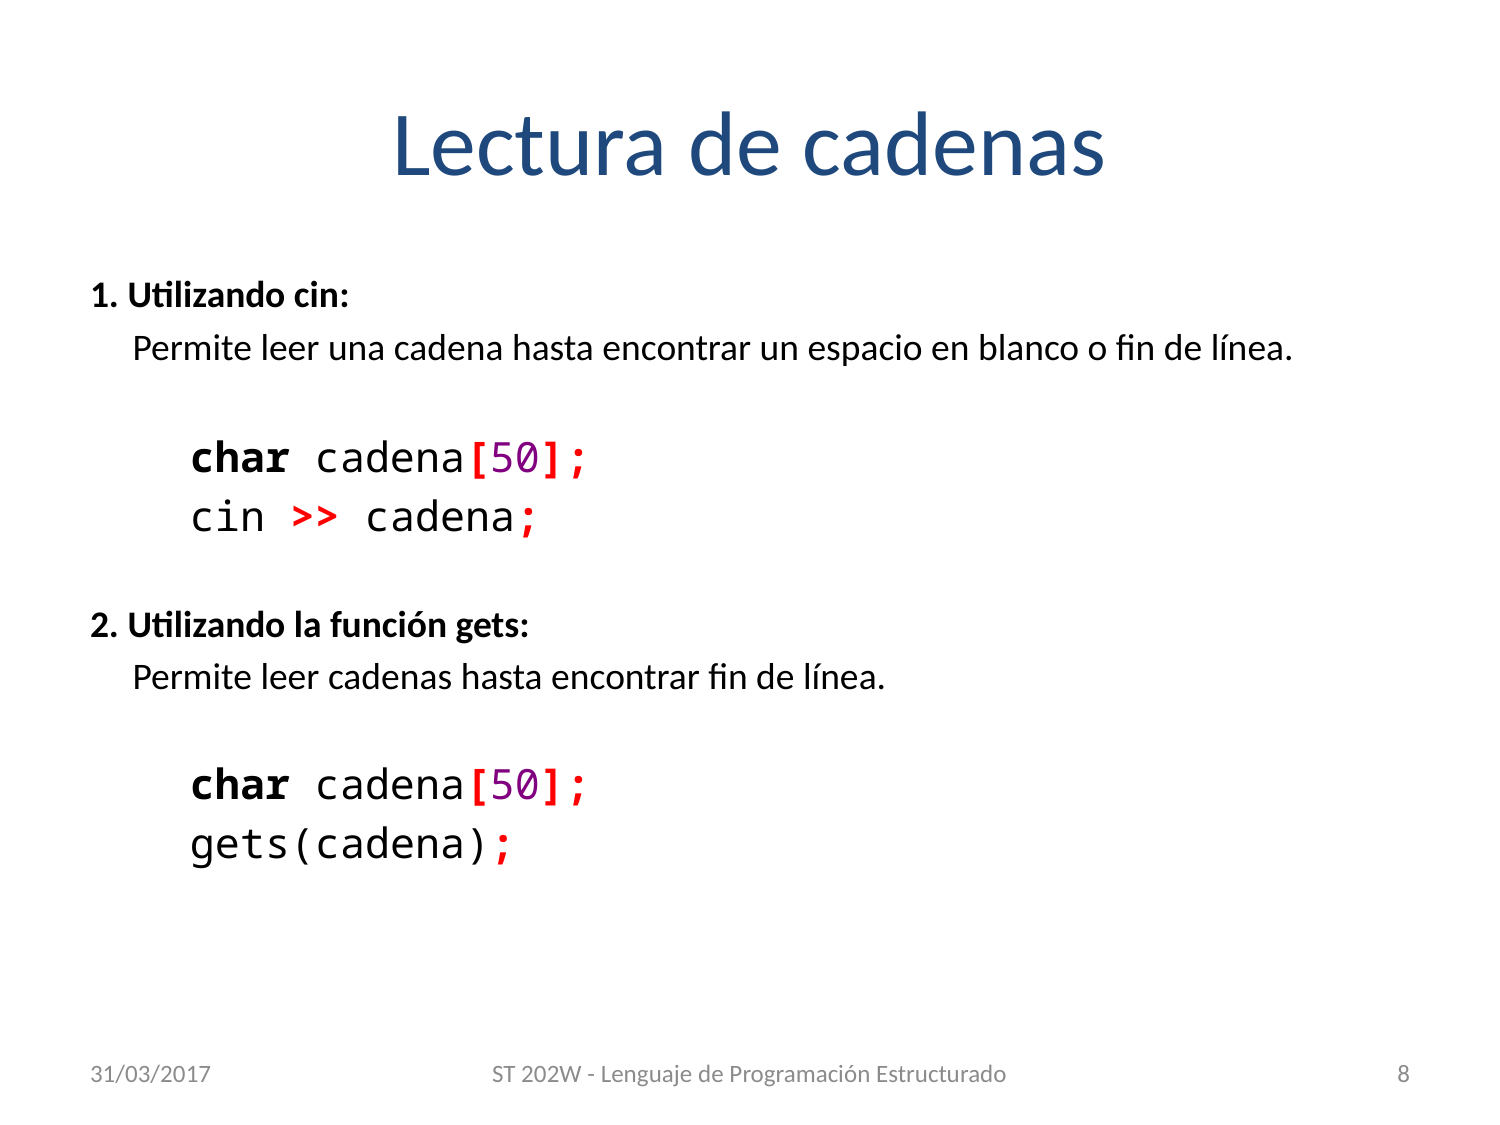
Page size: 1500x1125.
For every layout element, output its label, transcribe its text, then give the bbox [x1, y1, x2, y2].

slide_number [75, 1042, 425, 1103]
list 1. Utilizando cin: Permite leer una cadena hasta encontrar un espacio en blanco o fin de línea. char cadena[50]; cin >> cadena; 2. Utilizando la función gets: Permite leer cadenas hasta encontrar fin de línea. char cadena[50]; gets(cadena); [75, 262, 1425, 1005]
title Lectura de cadenas [75, 45, 1425, 233]
footer ST 202W - Lenguaje de Programación Estructurado [474, 1042, 1025, 1103]
slide_number 8 [1074, 1042, 1425, 1103]
